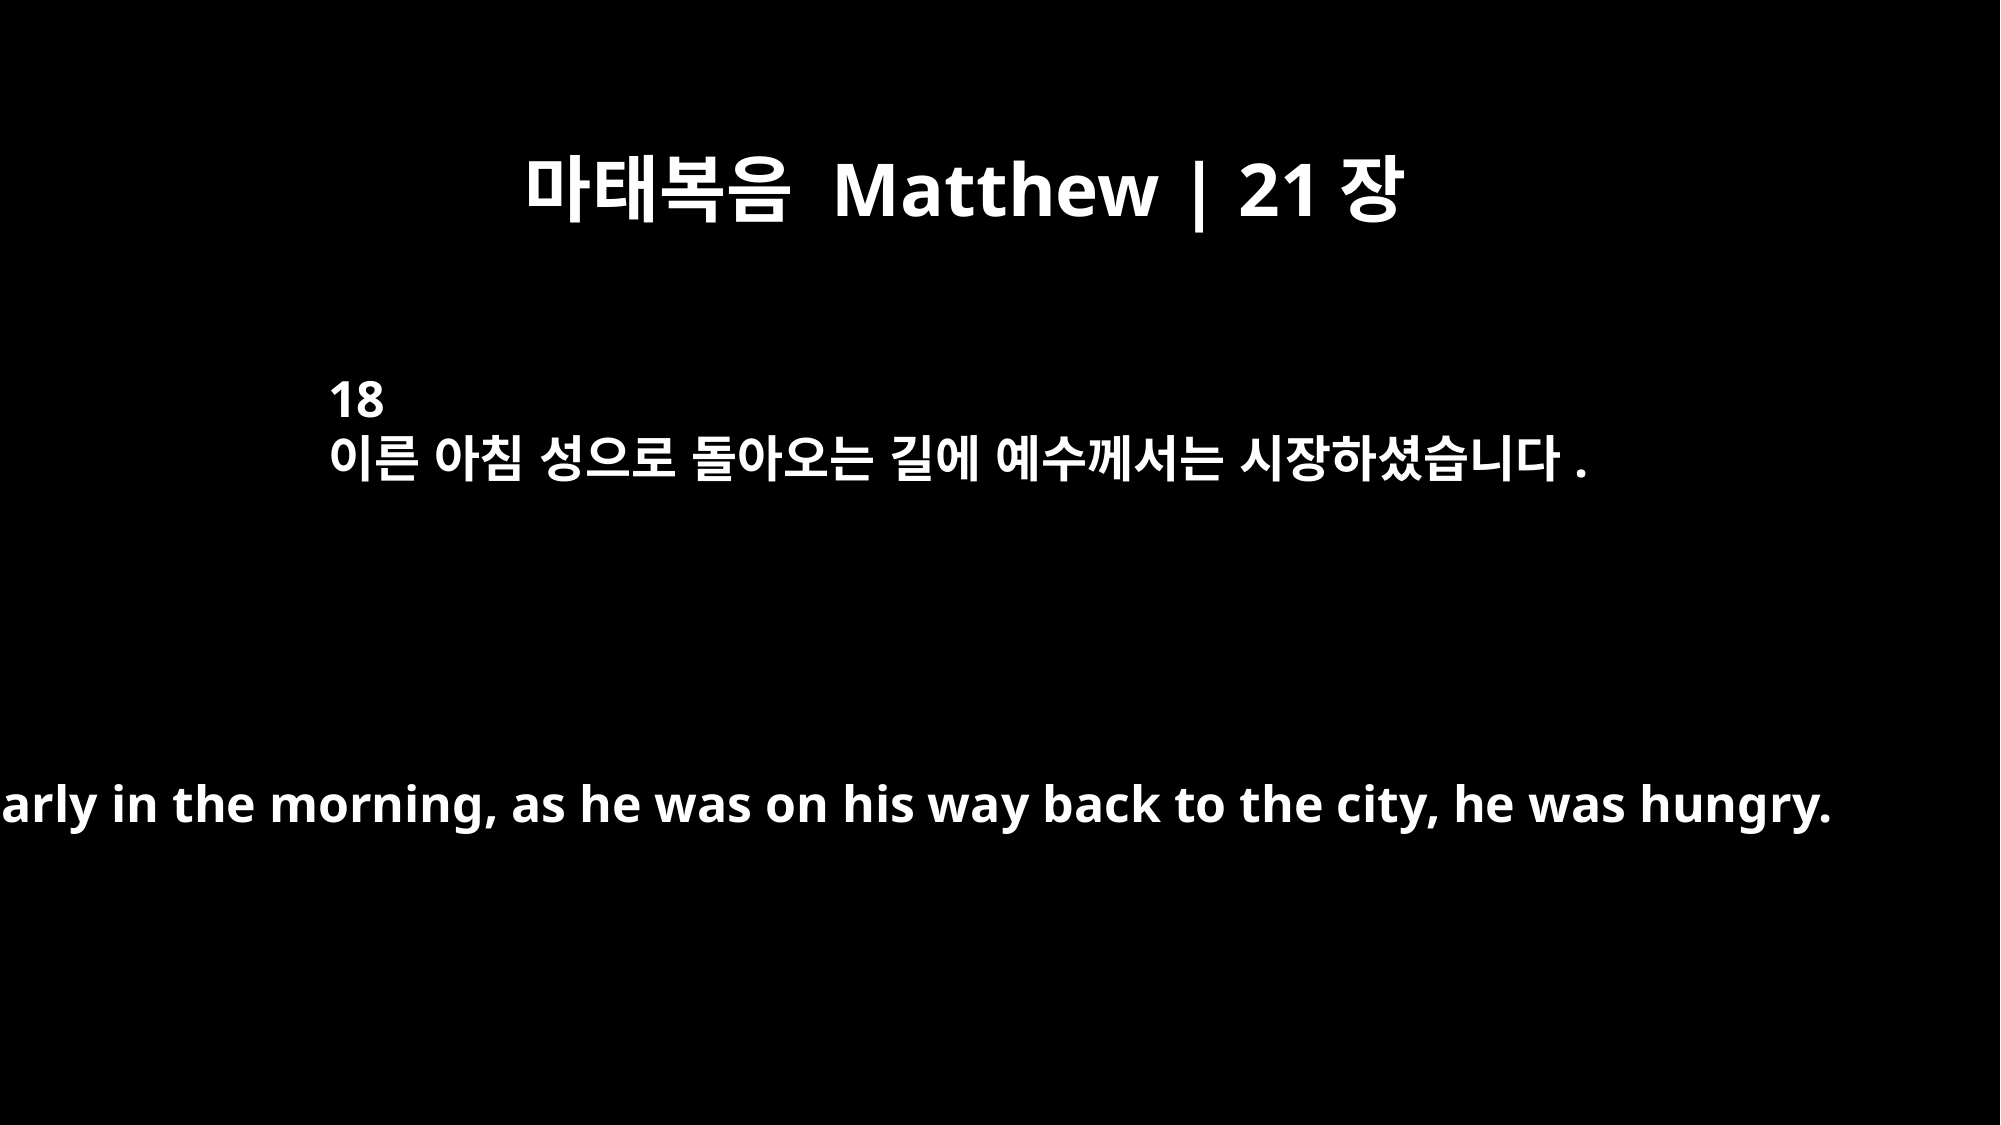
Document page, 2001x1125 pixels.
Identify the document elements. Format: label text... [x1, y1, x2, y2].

text_box 18 이른 아침 성으로 돌아오는 길에 예수께서는 시장하셨습니다. [313, 359, 1604, 495]
text_box Early in the morning, as he was on his way back to the city, he was hungry. [0, 764, 1849, 840]
text_box 마태복음 Matthew | 21장 [510, 136, 1422, 239]
